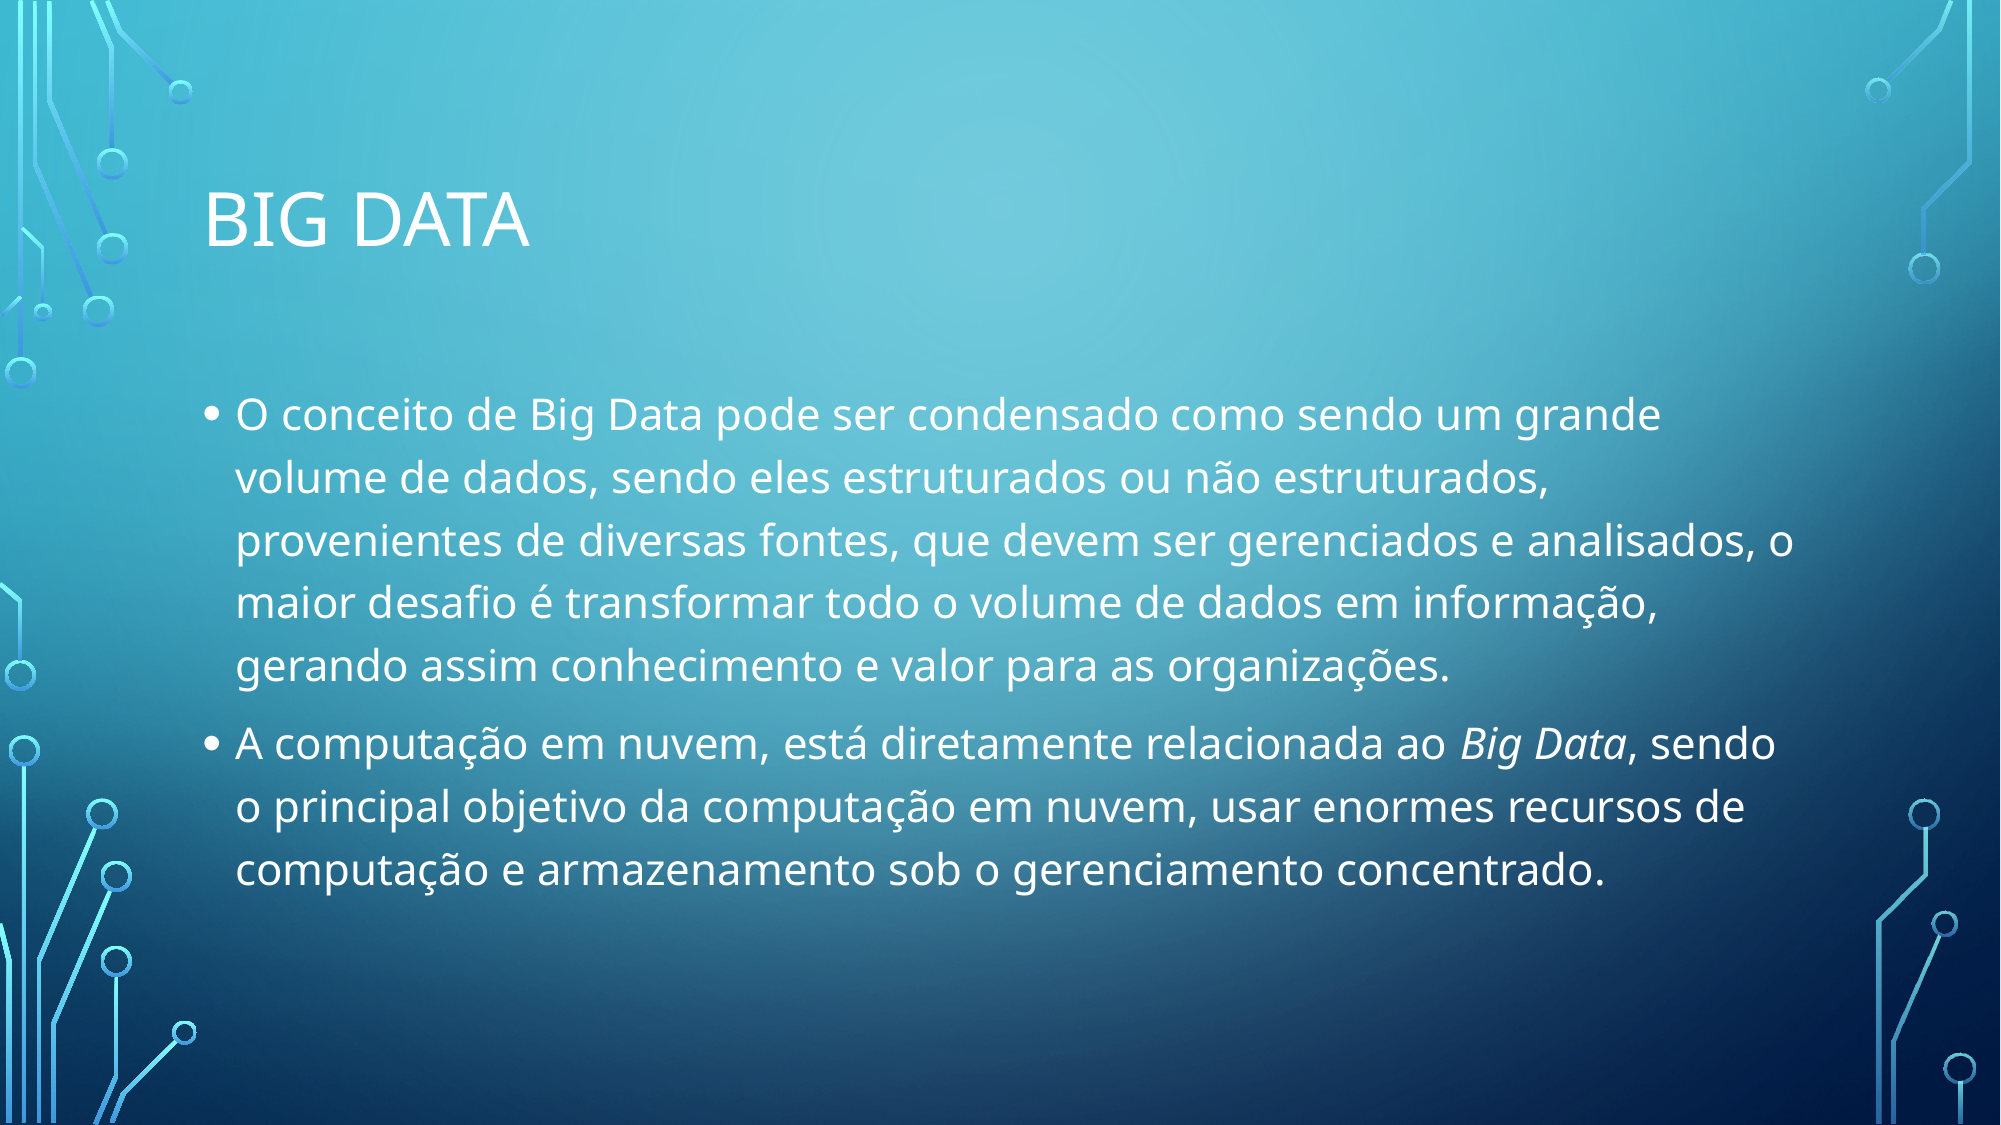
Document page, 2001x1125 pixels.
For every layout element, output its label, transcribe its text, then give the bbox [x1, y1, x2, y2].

list O conceito de Big Data pode ser condensado como sendo um grande volume de dados, sendo eles estruturados ou não estruturados, provenientes de diversas fontes, que devem ser gerenciados e analisados, o maior desafio é transformar todo o volume de dados em informação, gerando assim conhecimento e valor para as organizações. A computação em nuvem, está diretamente relacionada ao Big Data, sendo o principal objetivo da computação em nuvem, usar enormes recursos de computação e armazenamento sob o gerenciamento concentrado. [187, 369, 1813, 950]
title Big data [187, 101, 1813, 344]
